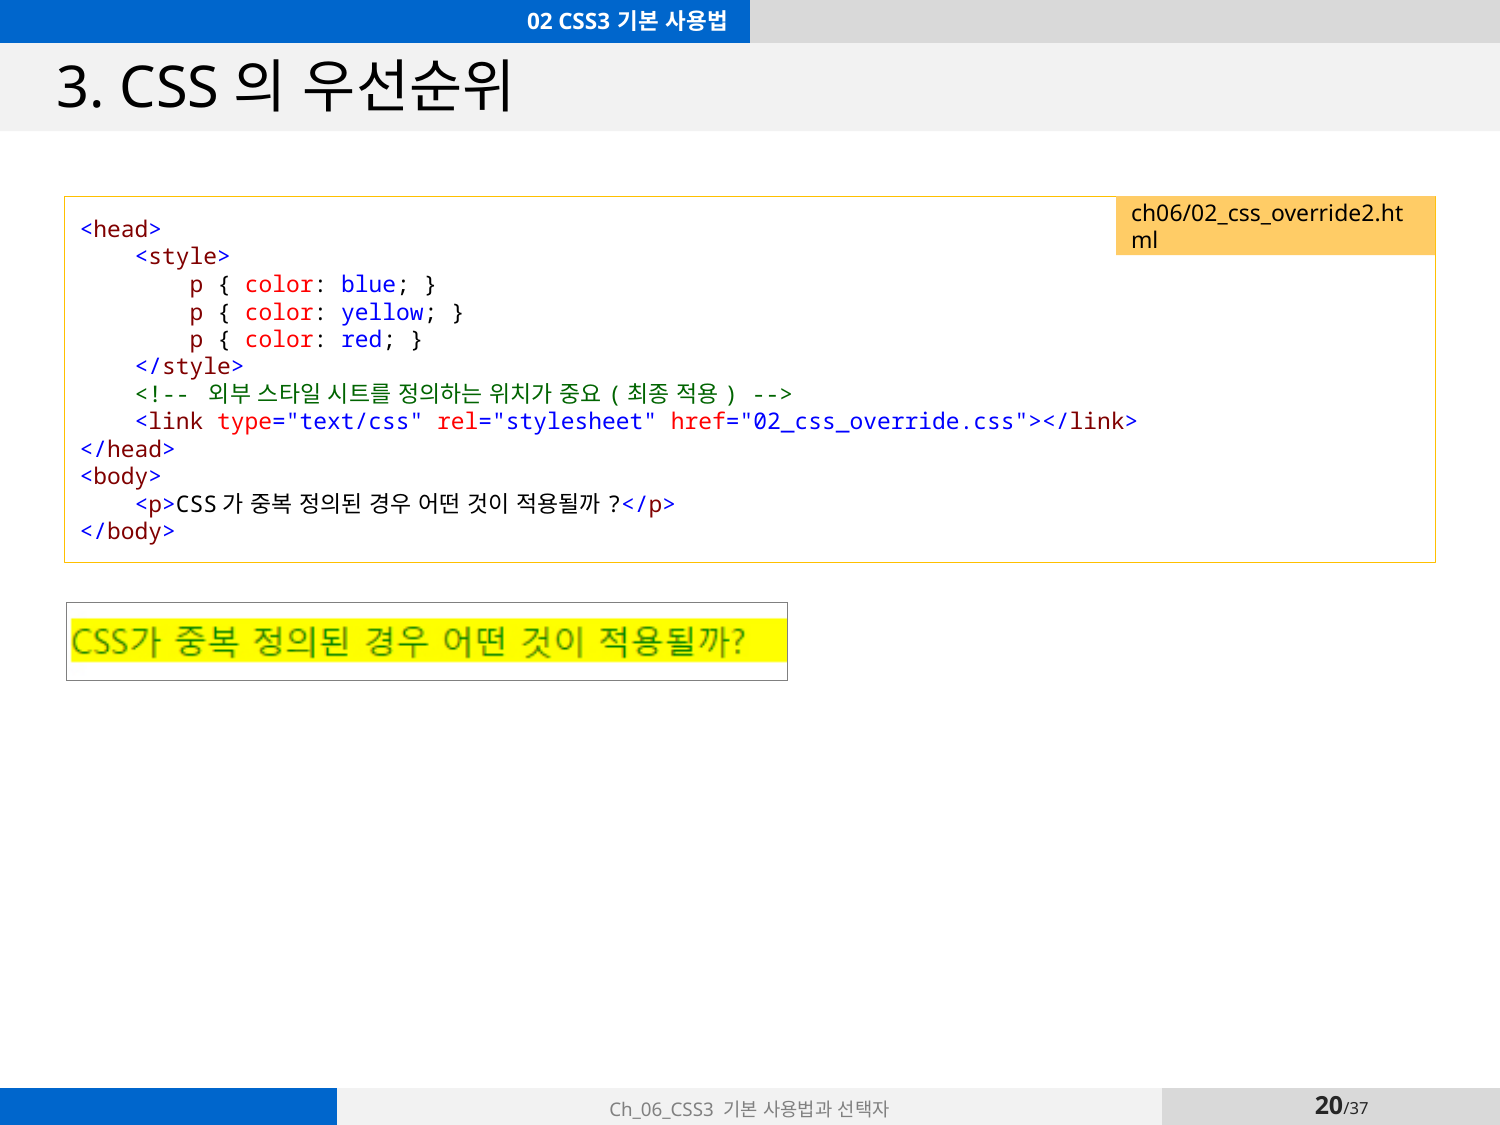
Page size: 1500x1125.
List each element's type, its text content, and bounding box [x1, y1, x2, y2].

picture [65, 601, 788, 681]
text_box 02 CSS3 기본 사용법 [0, 0, 743, 43]
text_box ch06/02_css_override2.html [1114, 194, 1437, 257]
text_box <head> <style> p { color: blue; } p { color: yellow; } p { color: red; } </style> <!-- 외부 스타일 시트를 정의하는 위치가 중요(최종 적용) --> <link type="text/css" rel="stylesheet" href="02_css_override.css"></link> </head> <body> <p>CSS가 중복 정의된 경우 어떤 것이 적용될까?</p> </body> [63, 194, 1437, 565]
title 3. CSS의 우선순위 [41, 42, 1459, 128]
